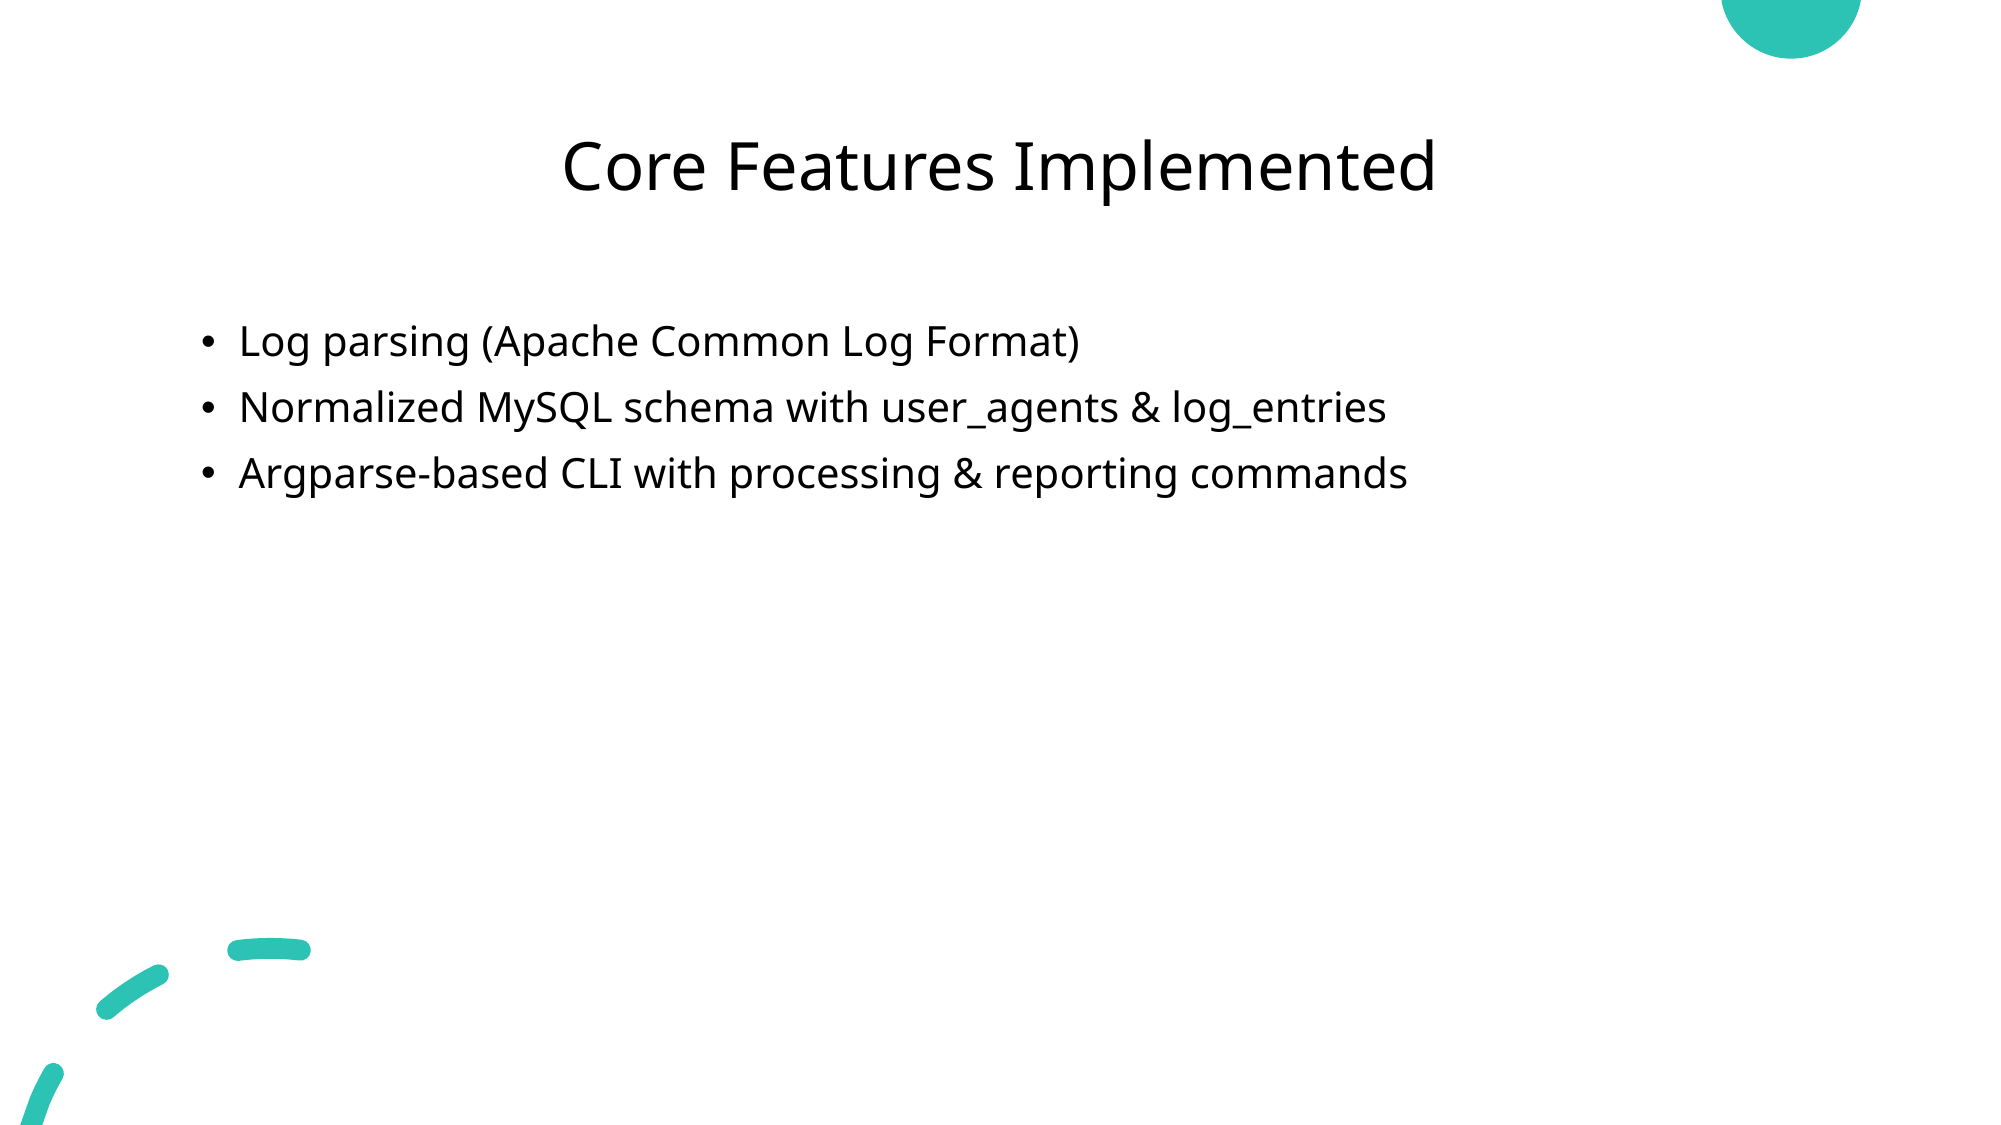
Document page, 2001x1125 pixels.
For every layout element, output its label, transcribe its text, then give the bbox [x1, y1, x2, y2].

list Log parsing (Apache Common Log Format) Normalized MySQL schema with user_agents & log_entries Argparse-based CLI with processing & reporting commands [192, 312, 1807, 948]
title Core Features Implemented [87, 59, 1814, 278]
